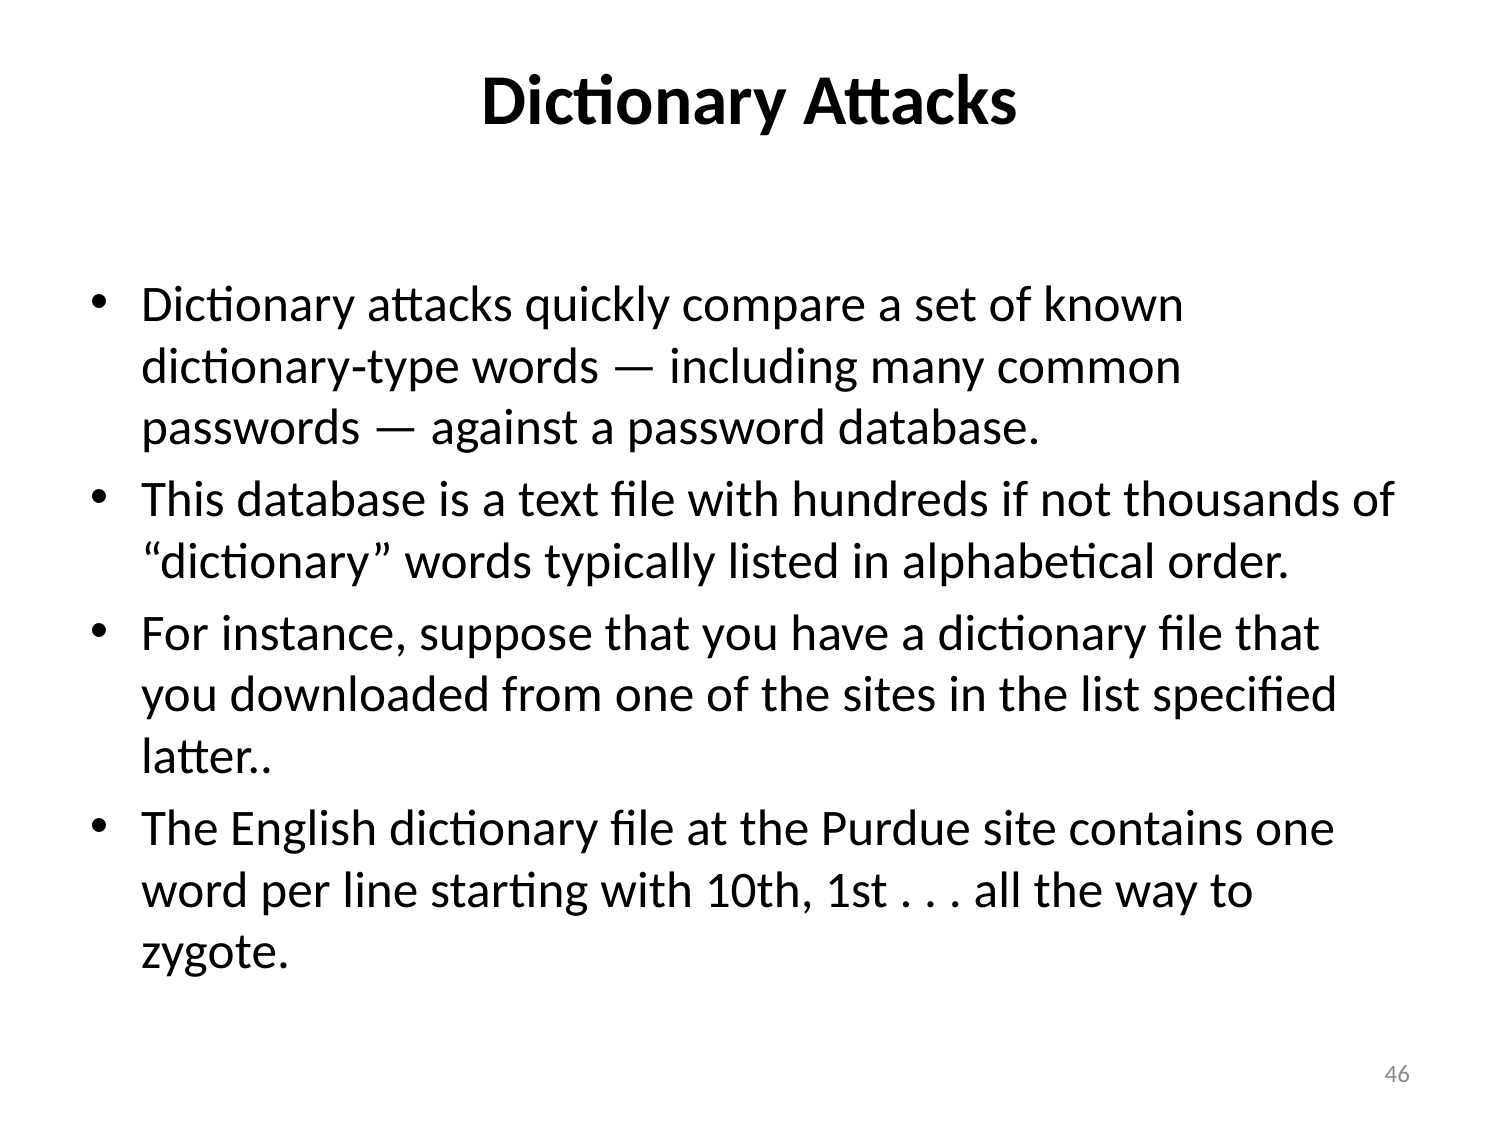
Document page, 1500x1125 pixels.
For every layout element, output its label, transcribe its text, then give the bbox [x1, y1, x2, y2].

list Dictionary attacks quickly compare a set of known dictionary‐type words — including many common passwords — against a password database. This database is a text file with hundreds if not thousands of “dictionary” words typically listed in alphabetical order. For instance, suppose that you have a dictionary file that you downloaded from one of the sites in the list specified latter.. The English dictionary file at the Purdue site contains one word per line starting with 10th, 1st . . . all the way to zygote. [75, 262, 1425, 1005]
title Dictionary Attacks [75, 45, 1425, 233]
slide_number 46 [1074, 1042, 1425, 1103]
